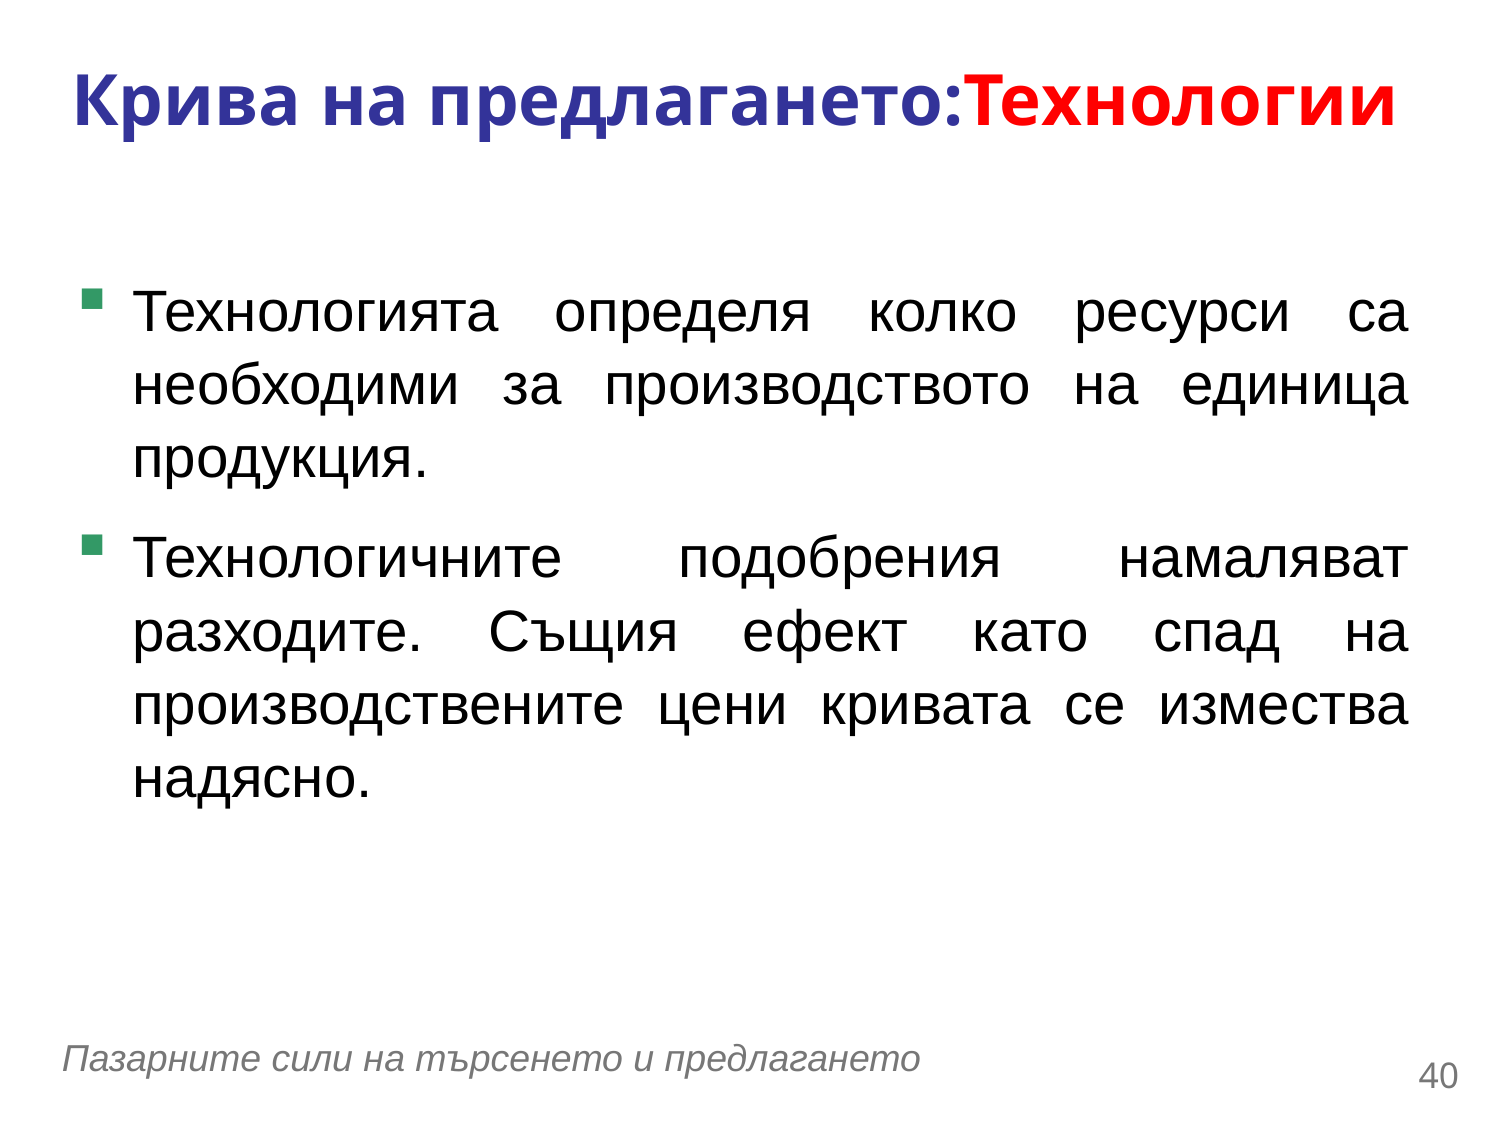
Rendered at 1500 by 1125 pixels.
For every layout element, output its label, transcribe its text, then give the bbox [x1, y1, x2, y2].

title Крива на предлагането:Технологии [56, 41, 1436, 154]
slide_number 39 [1361, 1045, 1475, 1107]
footer Пазарните сили на търсенето и предлагането [46, 1048, 1251, 1110]
list Технологията определя колко ресурси са необходими за производството на единица продукция. Технологичните подобрения намаляват разходите. Същия ефект като спад на производствените цени кривата се измества надясно. [61, 165, 1425, 1005]
